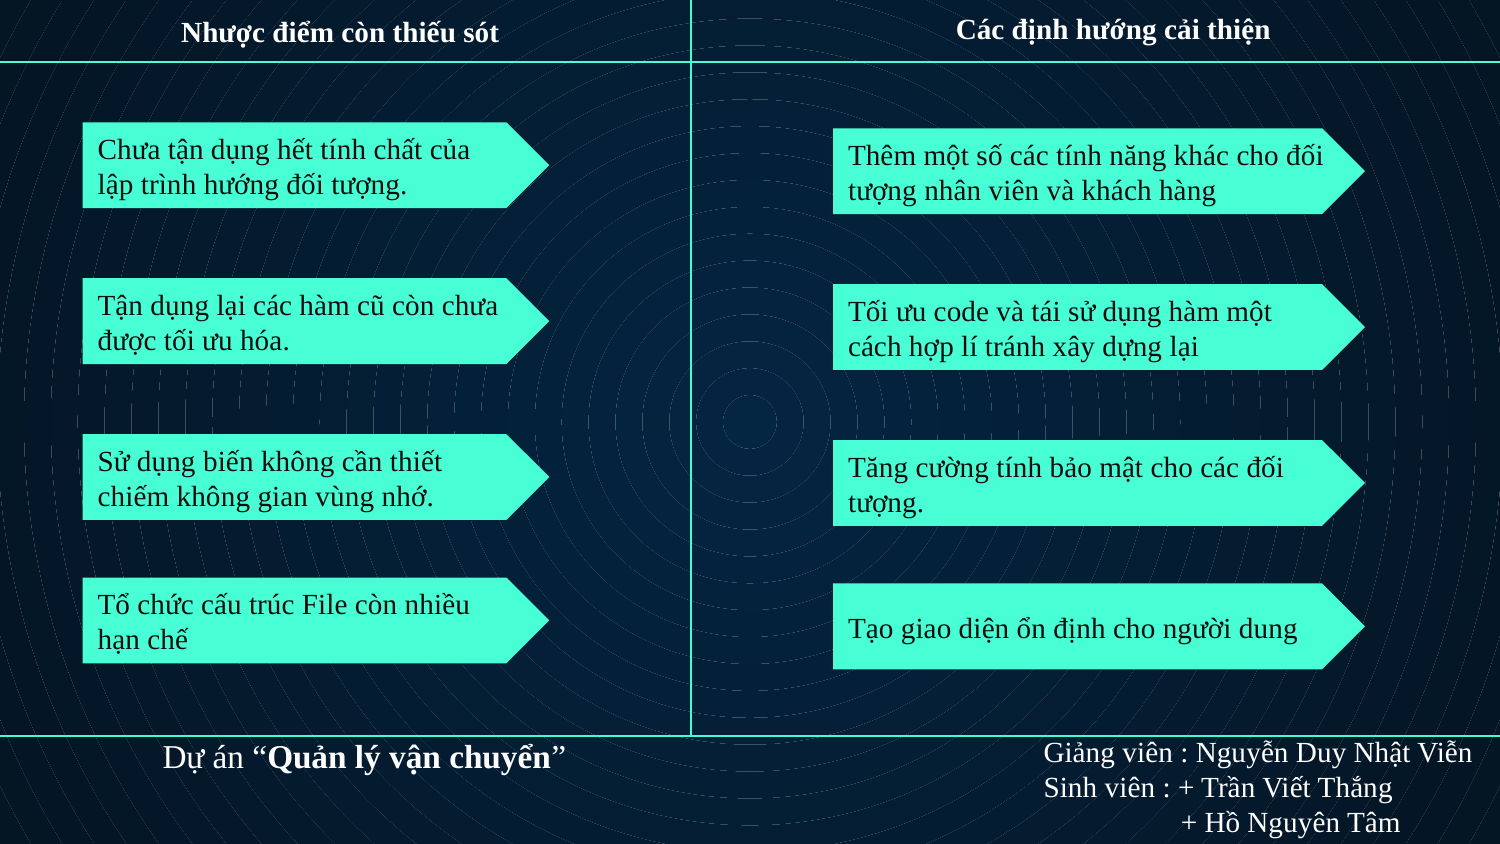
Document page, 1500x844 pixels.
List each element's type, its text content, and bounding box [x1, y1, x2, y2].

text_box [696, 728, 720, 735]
text_box Nhược điểm còn thiếu sót [131, 8, 550, 61]
text_box Sử dụng biến không cần thiết chiếm không gian vùng nhớ. [82, 434, 550, 520]
text_box Chưa tận dụng hết tính chất của lập trình hướng đối tượng. [82, 122, 550, 209]
text_box Tối ưu code và tái sử dụng hàm một cách hợp lí tránh xây dựng lại [833, 284, 1366, 370]
text_box Tạo giao diện ổn định cho người dung [833, 583, 1366, 670]
text_box Tận dụng lại các hàm cũ còn chưa được tối ưu hóa. [82, 278, 550, 365]
text_box Thêm một số các tính năng khác cho đối tượng nhân viên và khách hàng [833, 128, 1366, 215]
text_box Dự án “Quản lý vận chuyển” [8, 745, 720, 783]
text_box Tăng cường tính bảo mật cho các đối tượng. [833, 440, 1366, 526]
text_box Giảng viên : Nguyễn Duy Nhật Viễn Sinh viên : + Trần Viết Thắng + Hồ Nguyên Tâm [833, 726, 1500, 735]
text_box Dự án “Quản lý vận chuyển” [8, 728, 686, 735]
text_box Giảng viên : Nguyễn Duy Nhật Viễn Sinh viên : + Trần Viết Thắng + Hồ Nguyên Tâm [833, 742, 1500, 844]
text_box Các định hướng cải thiện [904, 6, 1323, 61]
text_box Tổ chức cấu trúc File còn nhiều hạn chế [82, 577, 550, 664]
